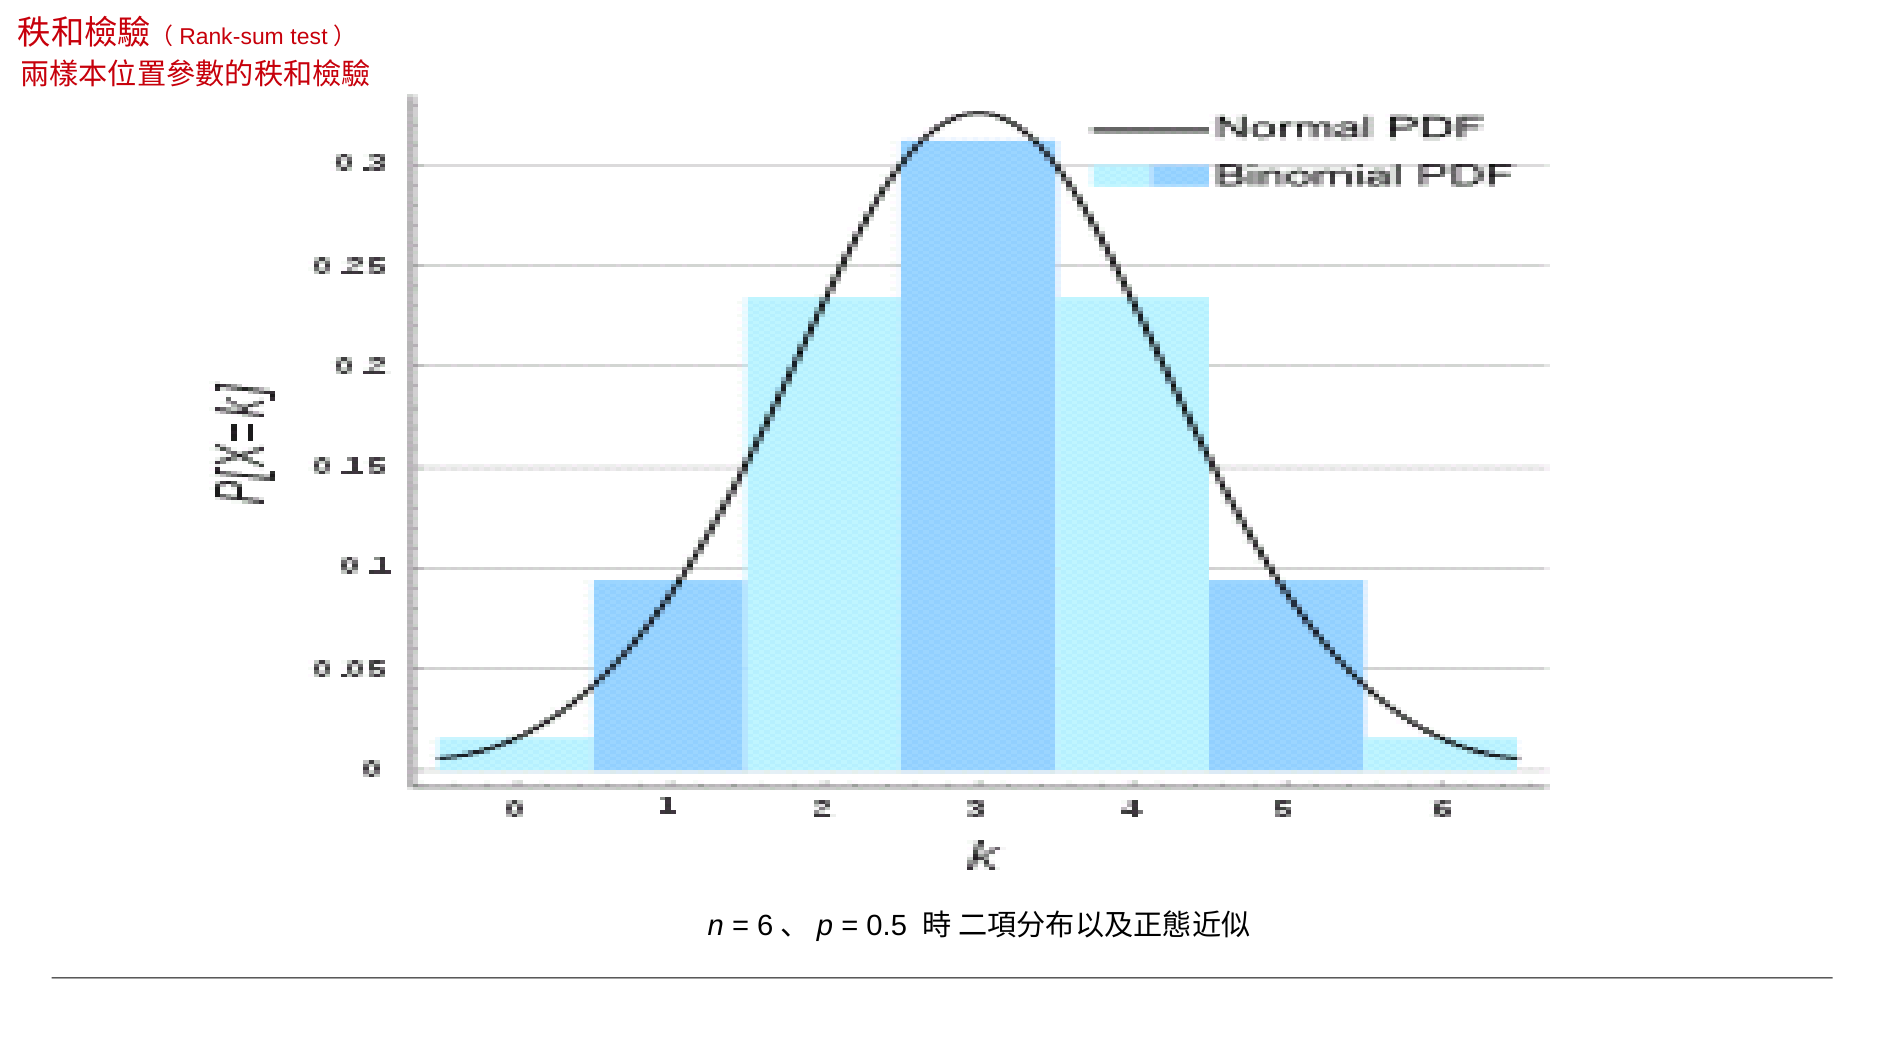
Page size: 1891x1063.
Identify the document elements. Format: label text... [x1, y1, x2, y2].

text_box 秩和檢驗（Rank-sum test） [3, 3, 382, 59]
text_box 兩樣本位置參數的秩和檢驗 [5, 48, 419, 98]
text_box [188, 88, 1561, 949]
